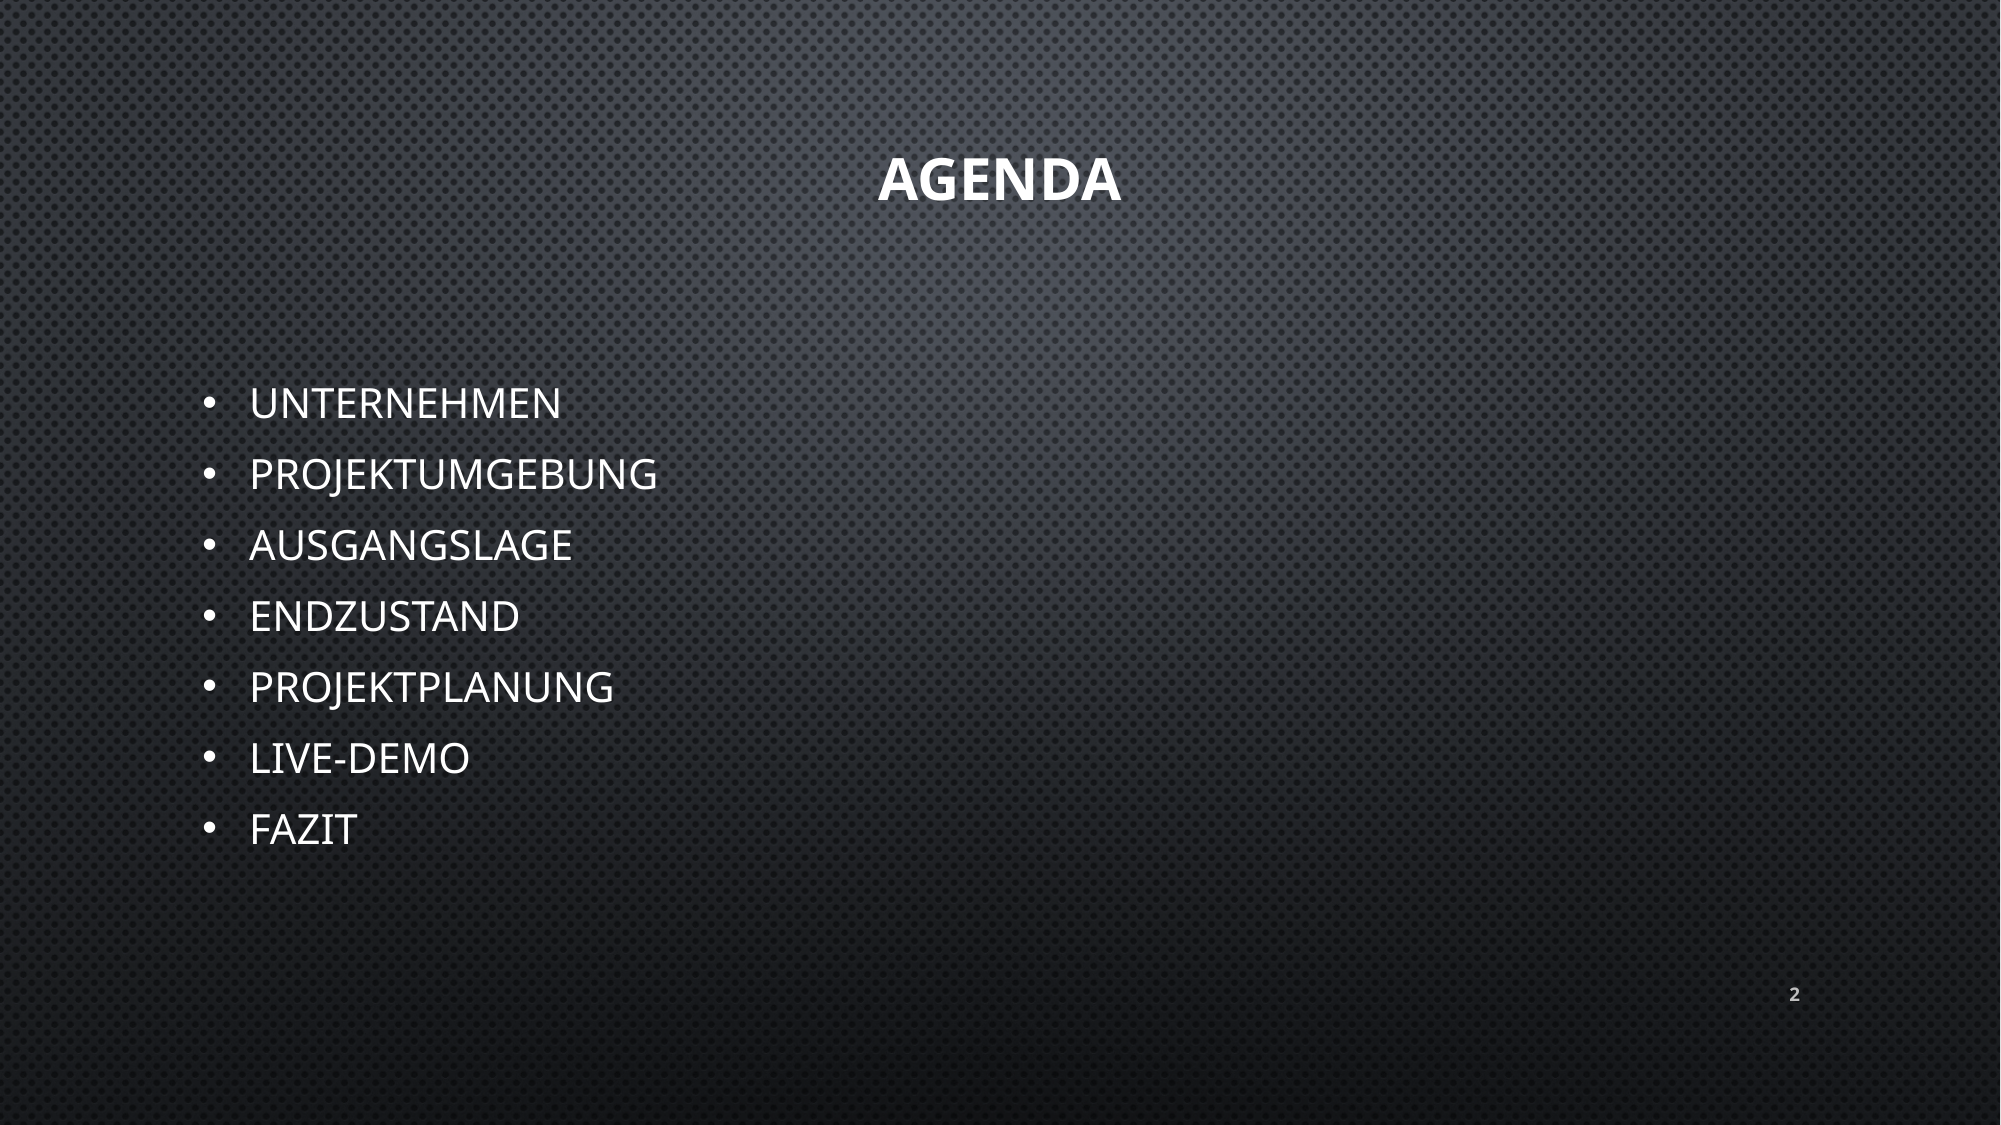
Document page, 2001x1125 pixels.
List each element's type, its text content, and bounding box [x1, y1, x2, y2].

slide_number 2 [1724, 965, 1816, 1025]
title Agenda [187, 99, 1813, 254]
list Unternehmen Projektumgebung Ausgangslage Endzustand Projektplanung Live-Demo Fazit [187, 279, 1813, 950]
